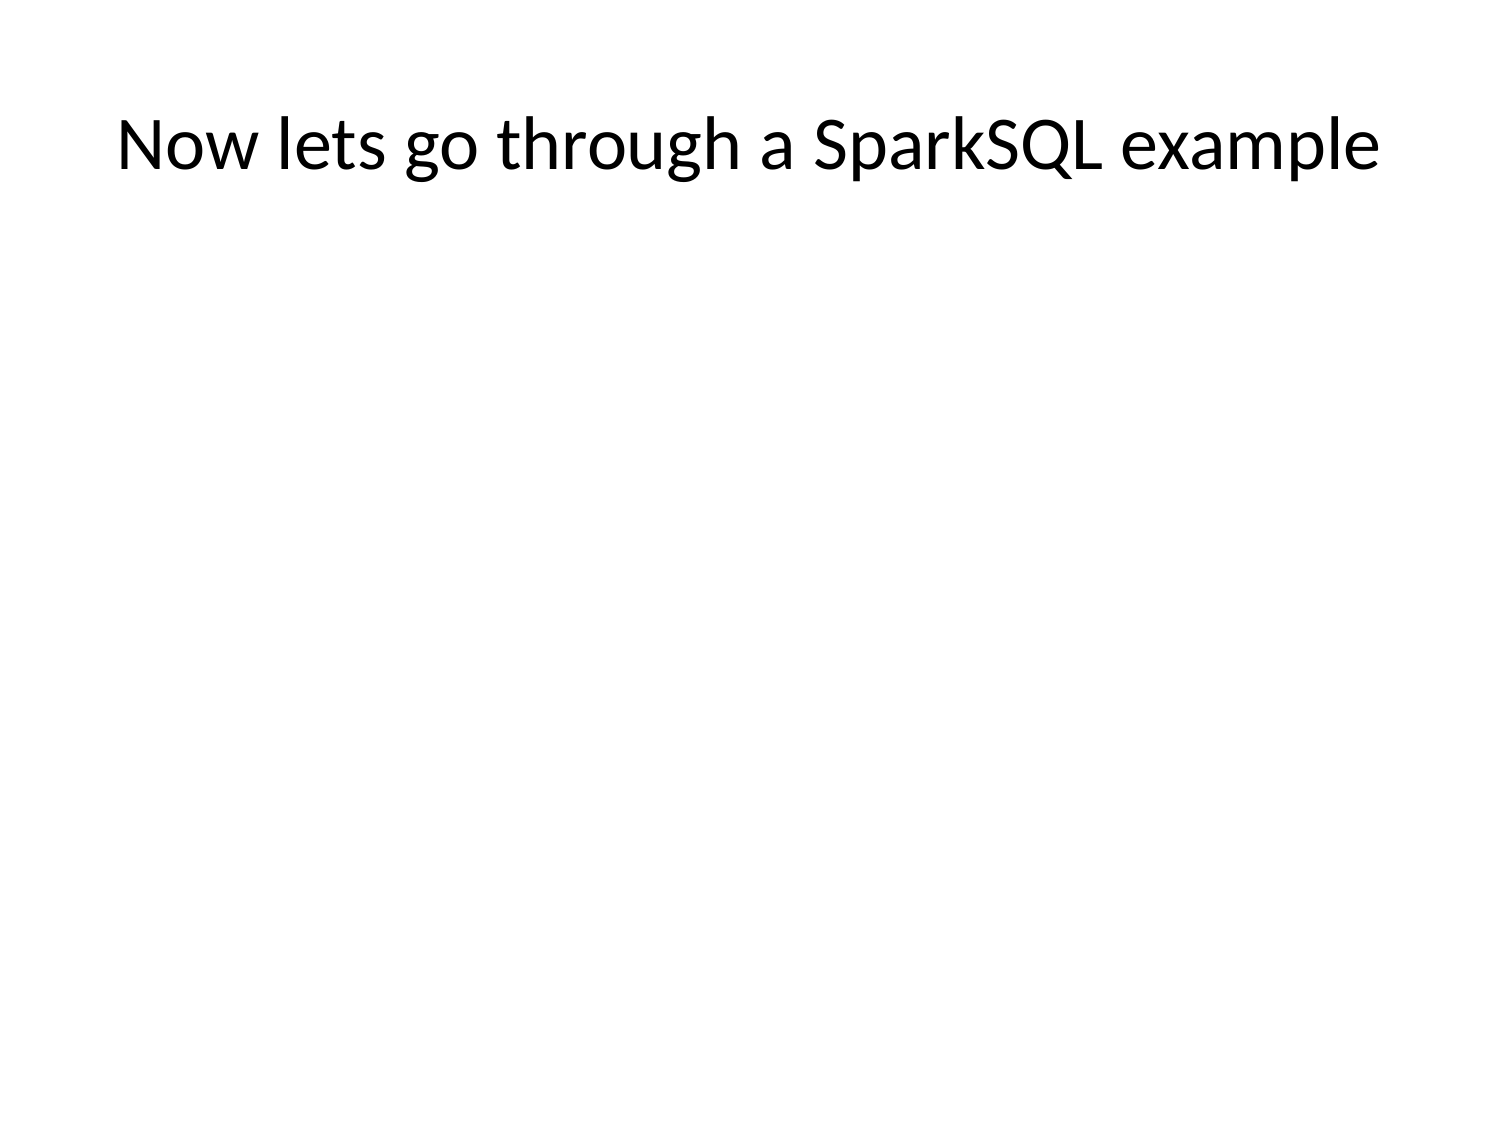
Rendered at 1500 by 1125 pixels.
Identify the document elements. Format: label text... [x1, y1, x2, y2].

title Now lets go through a SparkSQL example [75, 45, 1425, 233]
